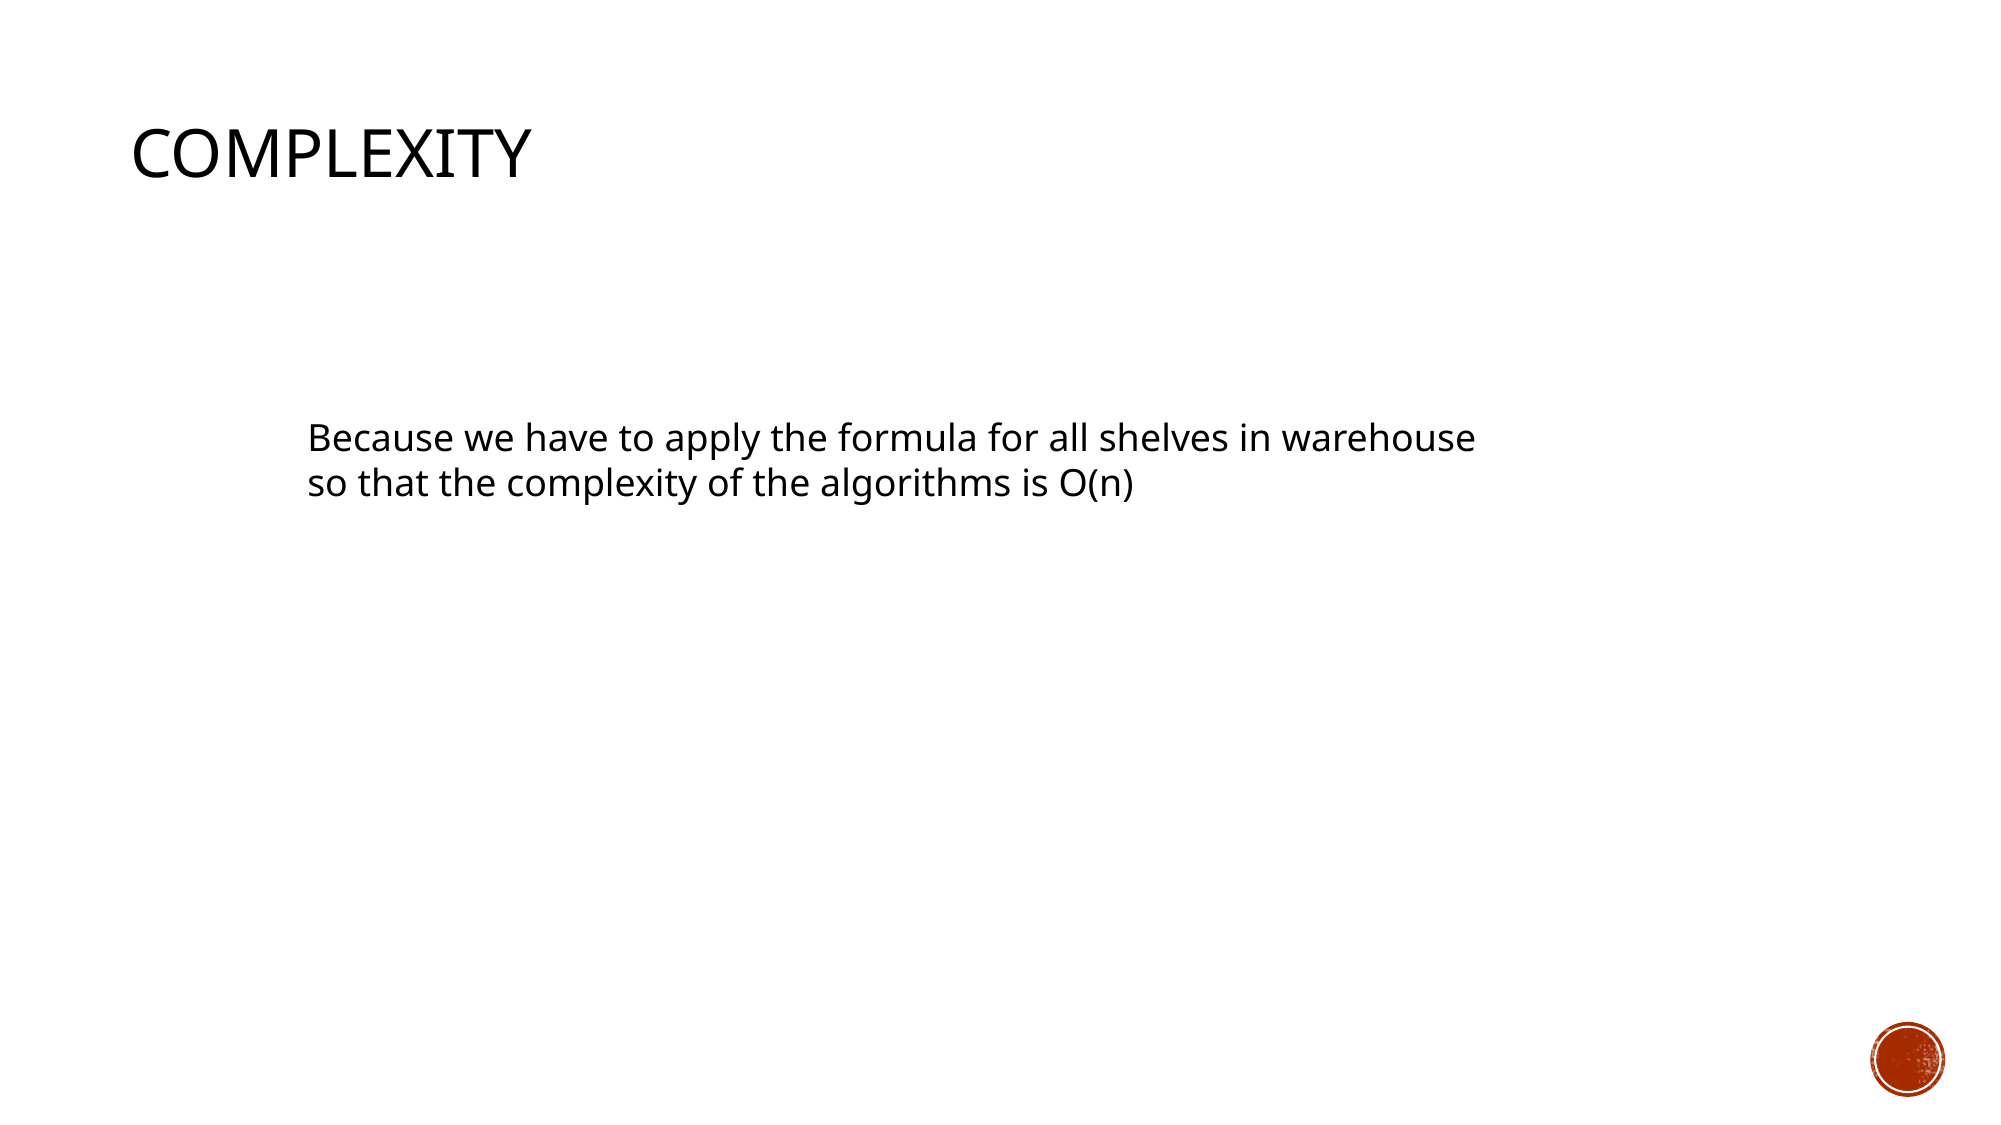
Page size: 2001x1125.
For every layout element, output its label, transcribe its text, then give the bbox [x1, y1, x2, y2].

text_box Because we have to apply the formula for all shelves in warehouse so that the complexity of the algorithms is O(n) [292, 406, 1529, 512]
text_box Complexity [115, 103, 548, 198]
